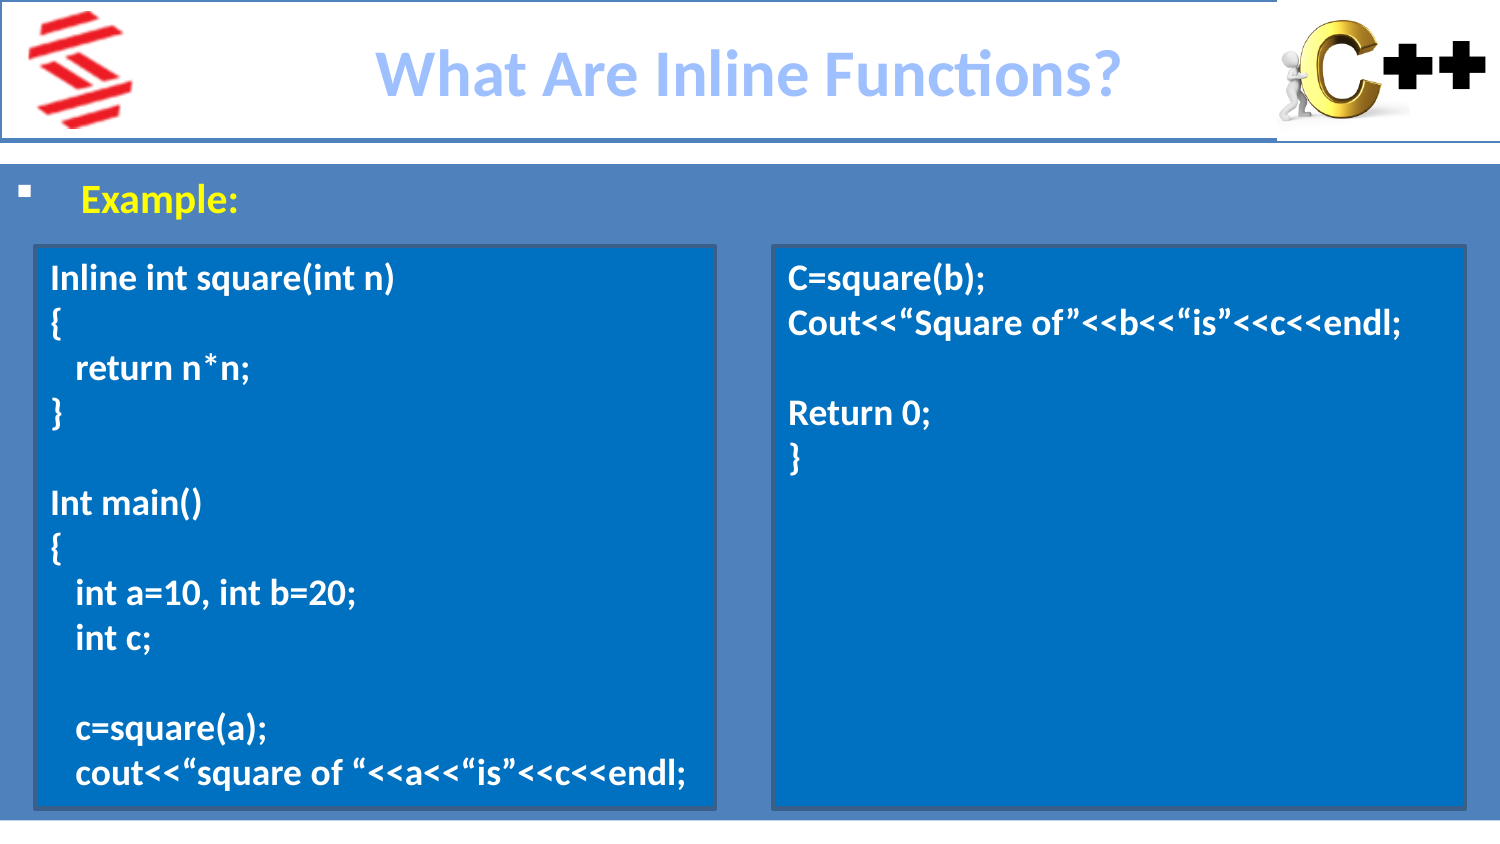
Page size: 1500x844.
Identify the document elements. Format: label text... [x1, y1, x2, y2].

text_box [33, 244, 717, 811]
text_box Inline int square(int n) { return n*n; } Int main() { int a=10, int b=20; int c; c=square(a); cout<<“square of “<<a<<“is”<<c<<endl; [35, 246, 715, 801]
picture [1277, 0, 1500, 141]
title What Are Inline Functions? [0, 0, 1274, 143]
list Example: [0, 164, 1500, 844]
picture [23, 11, 141, 130]
text_box [771, 244, 1467, 811]
text_box C=square(b); Cout<<“Square of”<<b<<“is”<<c<<endl; Return 0; } [773, 246, 1465, 486]
